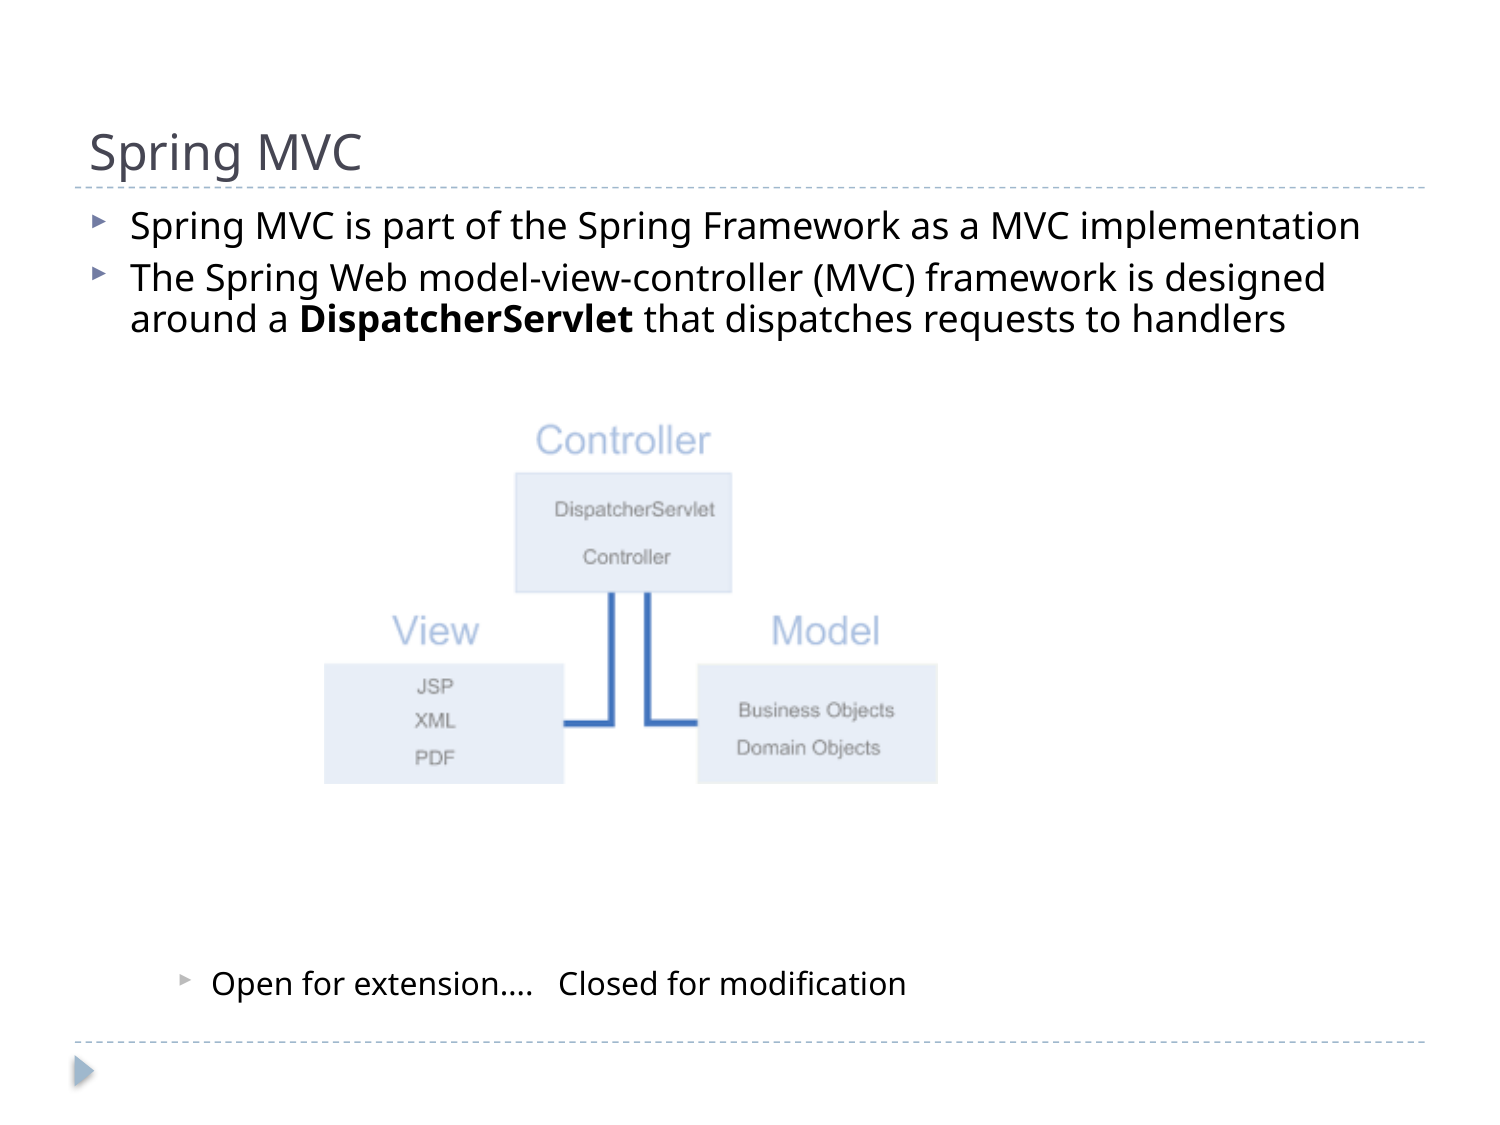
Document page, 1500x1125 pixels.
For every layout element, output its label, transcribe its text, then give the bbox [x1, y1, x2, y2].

title Spring MVC [75, 24, 1425, 188]
list Spring MVC is part of the Spring Framework as a MVC implementation The Spring Web model-view-controller (MVC) framework is designed around a DispatcherServlet that dispatches requests to handlers Open for extension…. Closed for modification [75, 200, 1425, 1010]
picture [324, 412, 938, 784]
slide_number [100, 1042, 426, 1103]
